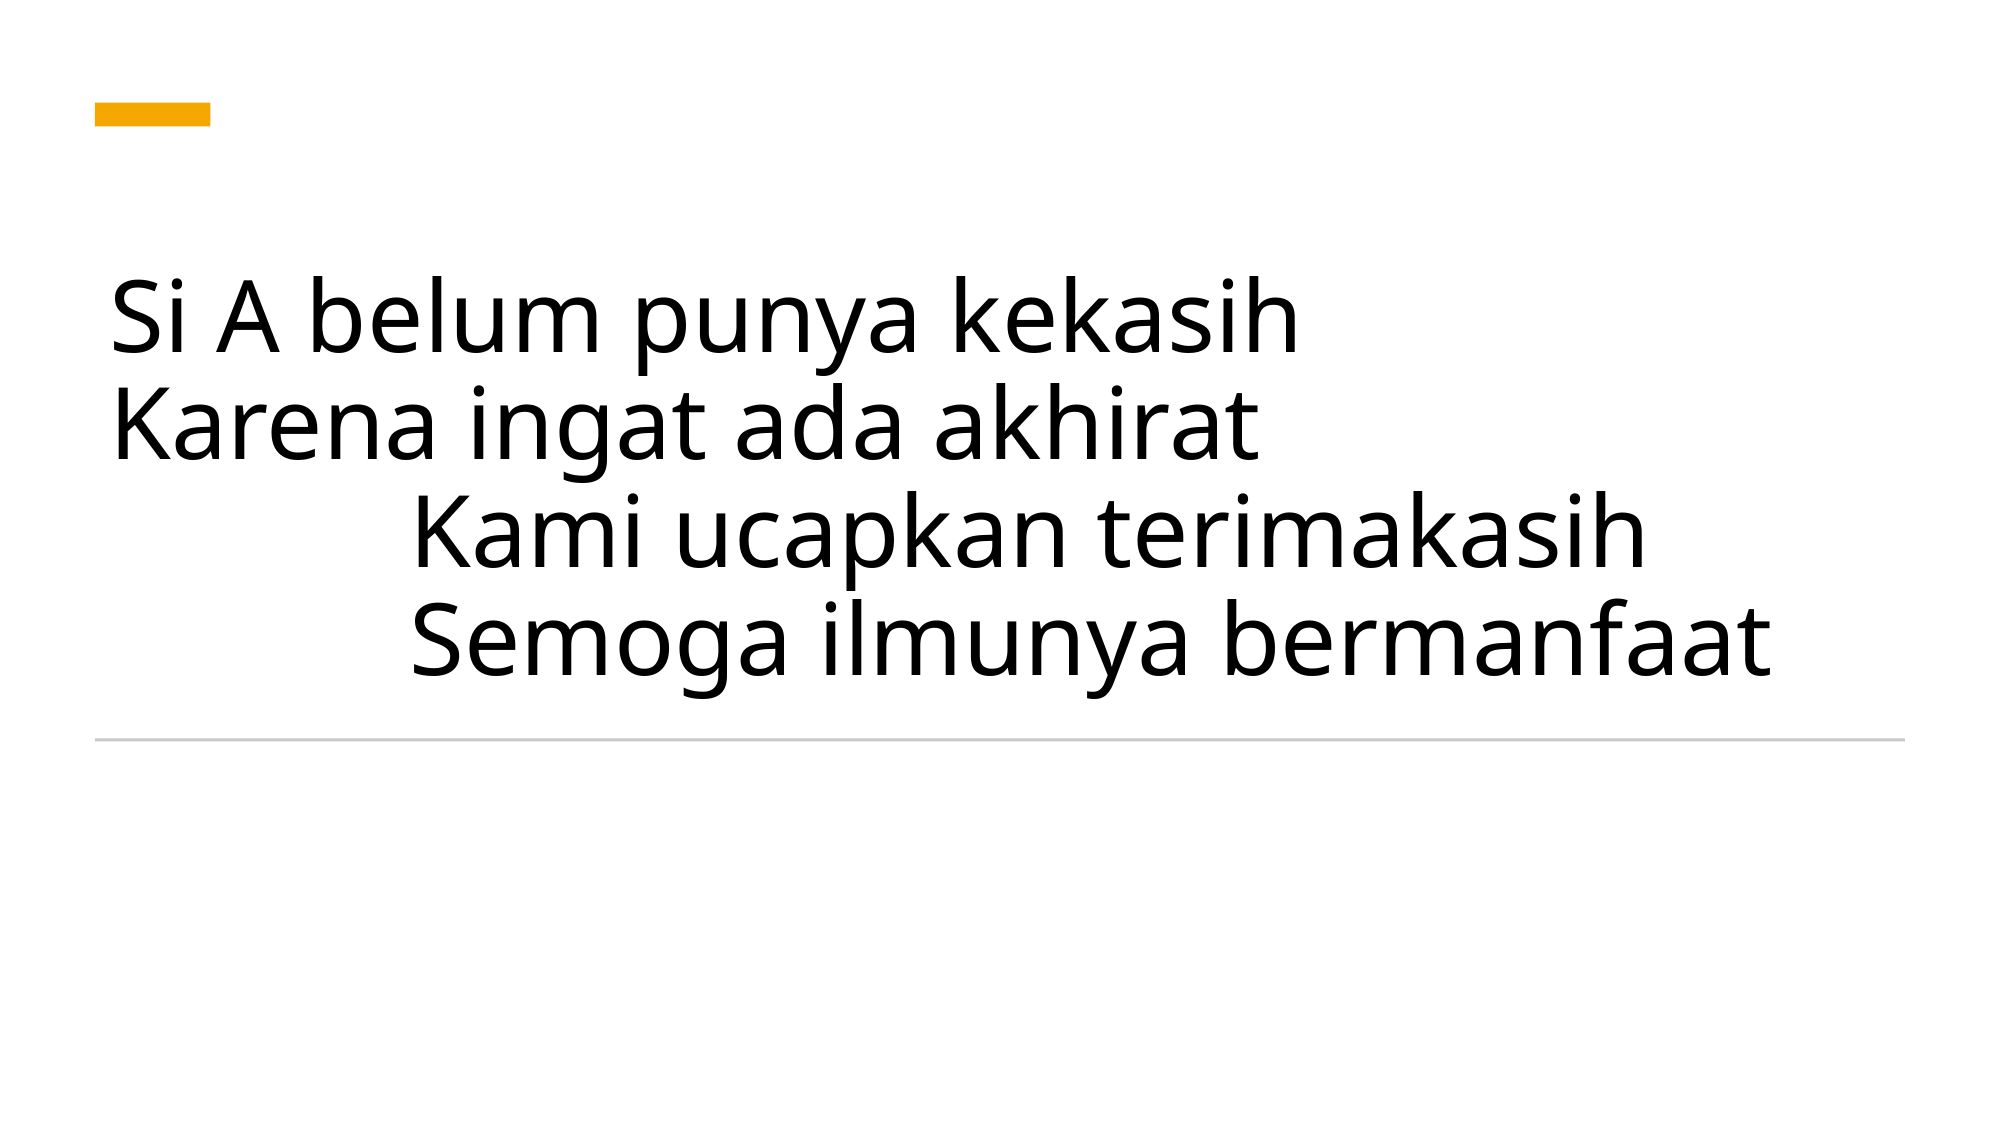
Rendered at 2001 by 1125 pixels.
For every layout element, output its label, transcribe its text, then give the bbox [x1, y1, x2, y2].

title Si A belum punya kekasih Karena ingat ada akhirat Kami ucapkan terimakasih Semoga ilmunya bermanfaat [94, 184, 1905, 705]
